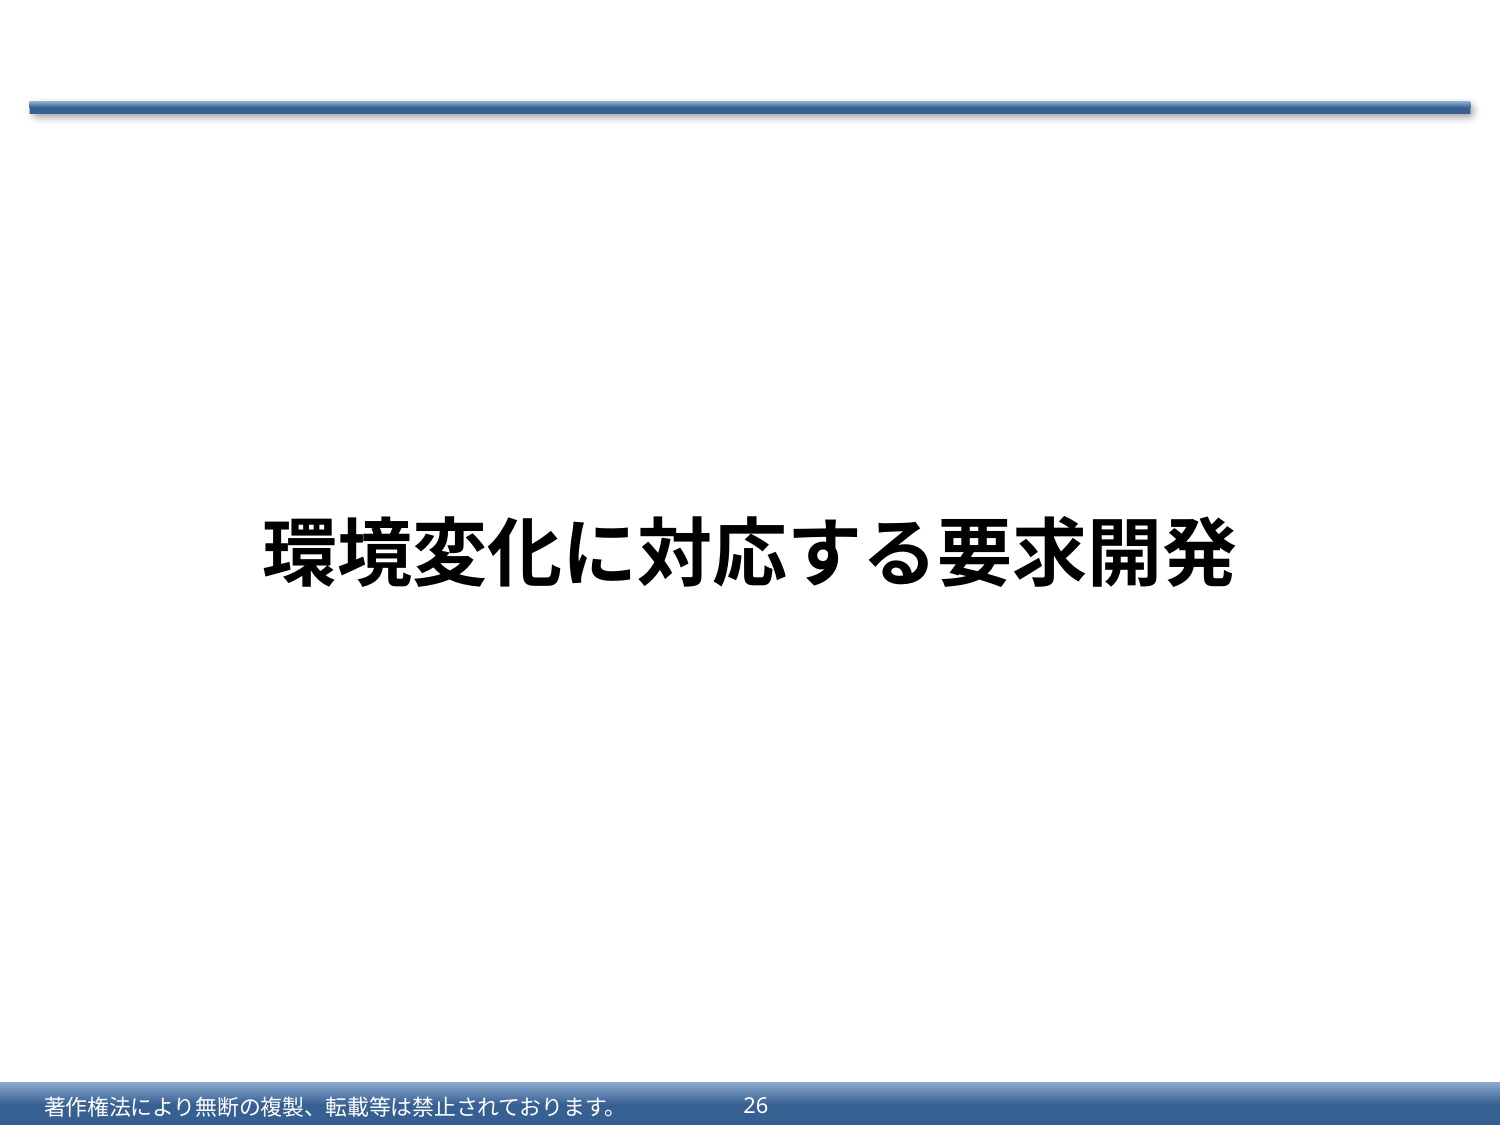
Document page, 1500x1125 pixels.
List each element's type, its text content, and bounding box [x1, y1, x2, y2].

text_box 環境変化に対応する要求開発 [0, 420, 1500, 681]
